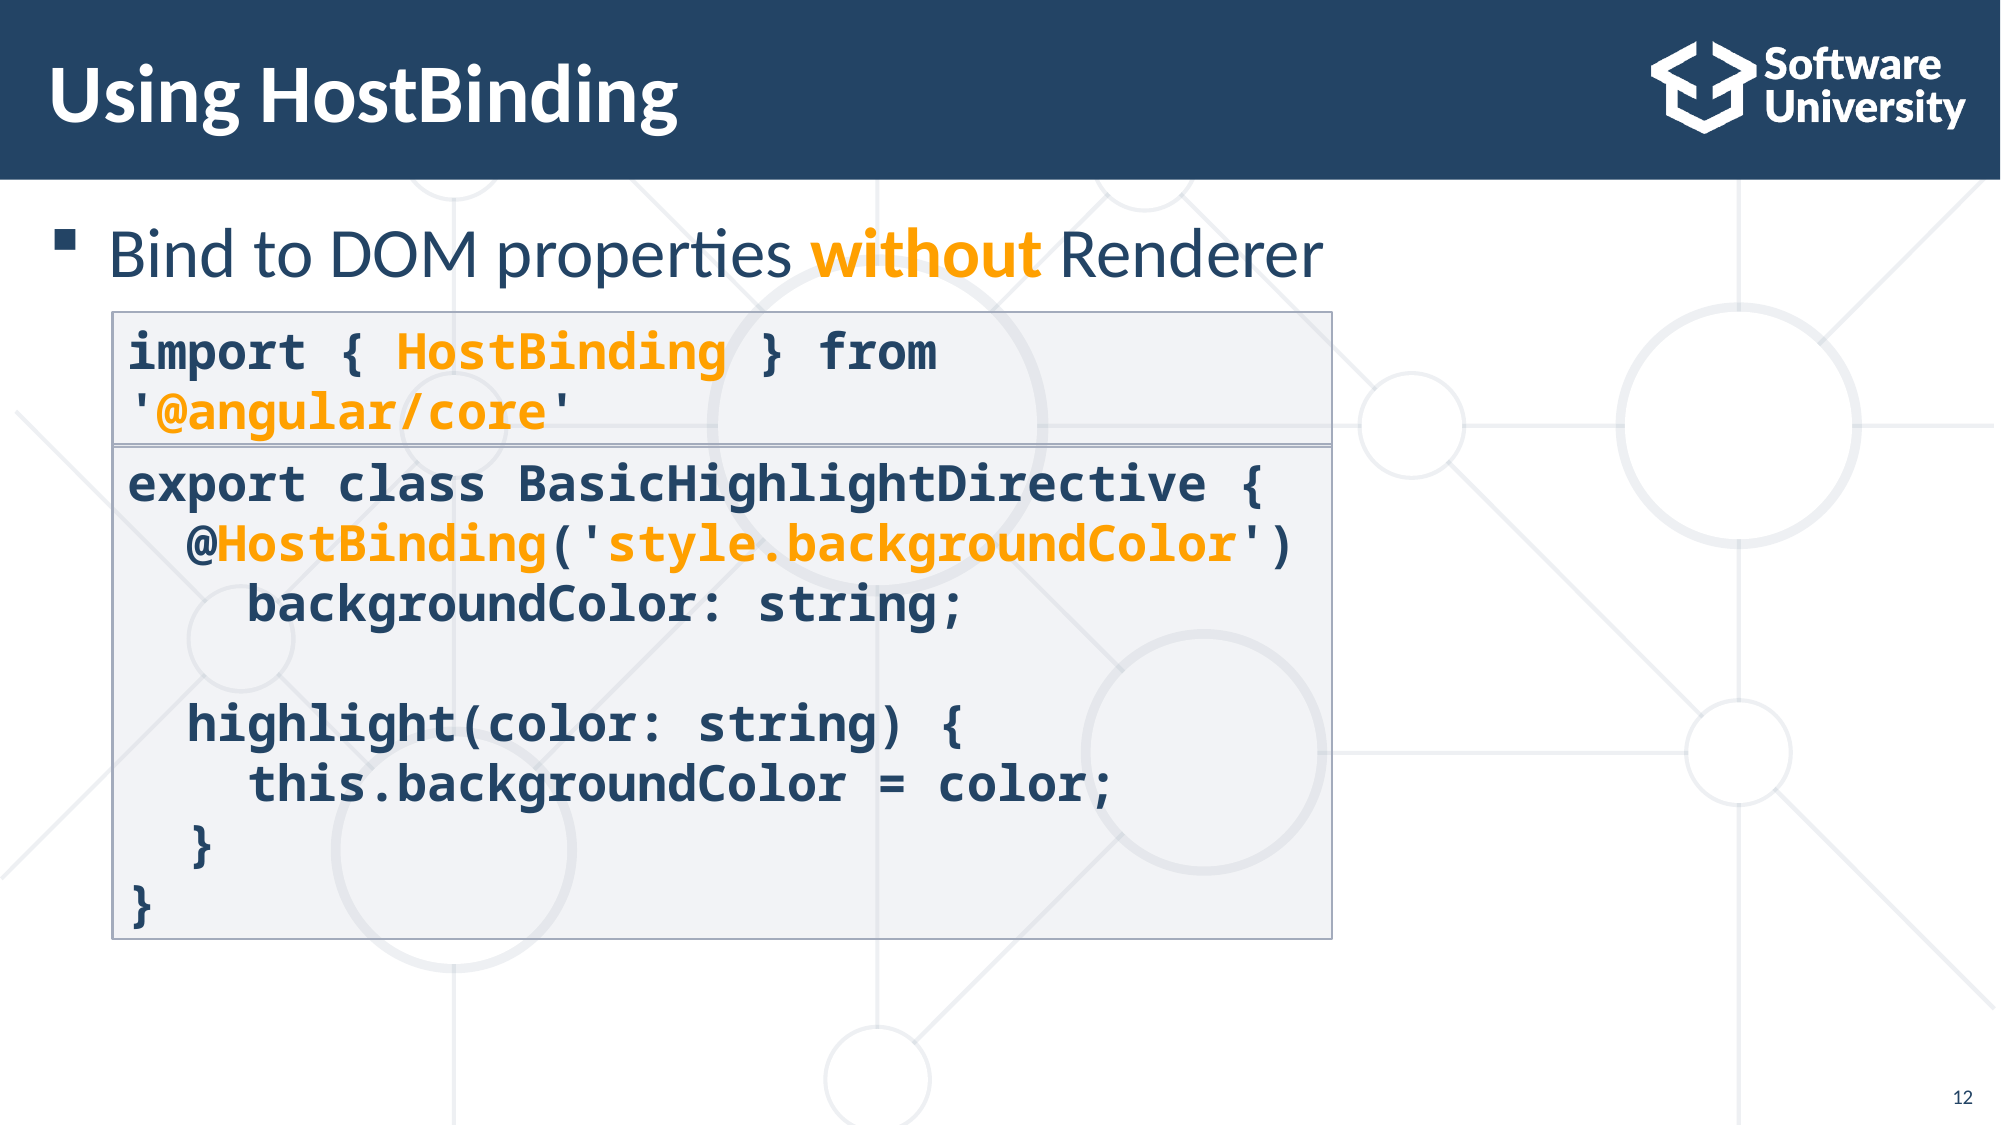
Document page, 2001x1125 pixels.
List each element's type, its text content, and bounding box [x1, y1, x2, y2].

text_box import { HostBinding } from '@angular/core' [112, 312, 1333, 443]
picture [1651, 41, 1966, 134]
list Bind to DOM properties without Renderer [31, 196, 1970, 1104]
title Using HostBinding [31, 16, 1625, 162]
slide_number 12 [1927, 1067, 1989, 1117]
text_box export class BasicHighlightDirective { @HostBinding('style.backgroundColor') backgroundColor: string; highlight(color: string) { this.backgroundColor = color; } } [112, 443, 1333, 939]
